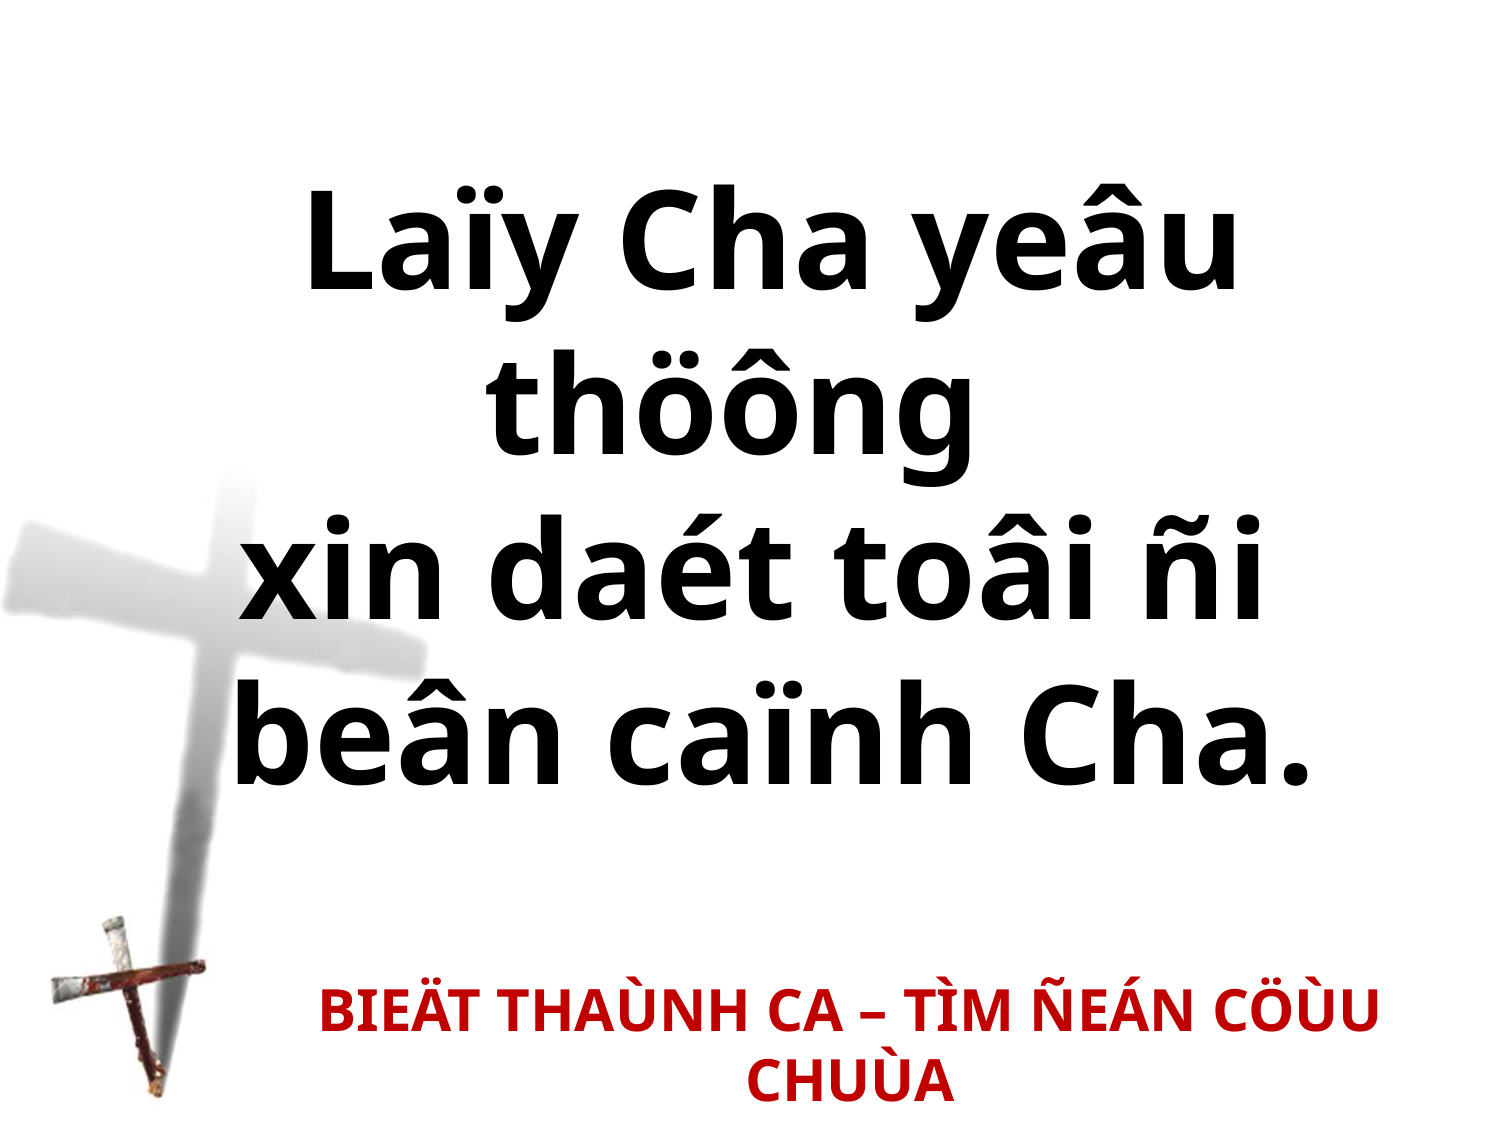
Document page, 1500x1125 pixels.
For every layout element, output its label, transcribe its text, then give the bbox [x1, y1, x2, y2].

text_box Laïy Cha yeâu thöông xin daét toâi ñi beân caïnh Cha. [0, 144, 1500, 820]
text_box BIEÄT THAÙNH CA – TÌM ÑEÁN CÖÙU CHUÙA [200, 965, 1500, 1121]
picture [0, 820, 1000, 1125]
